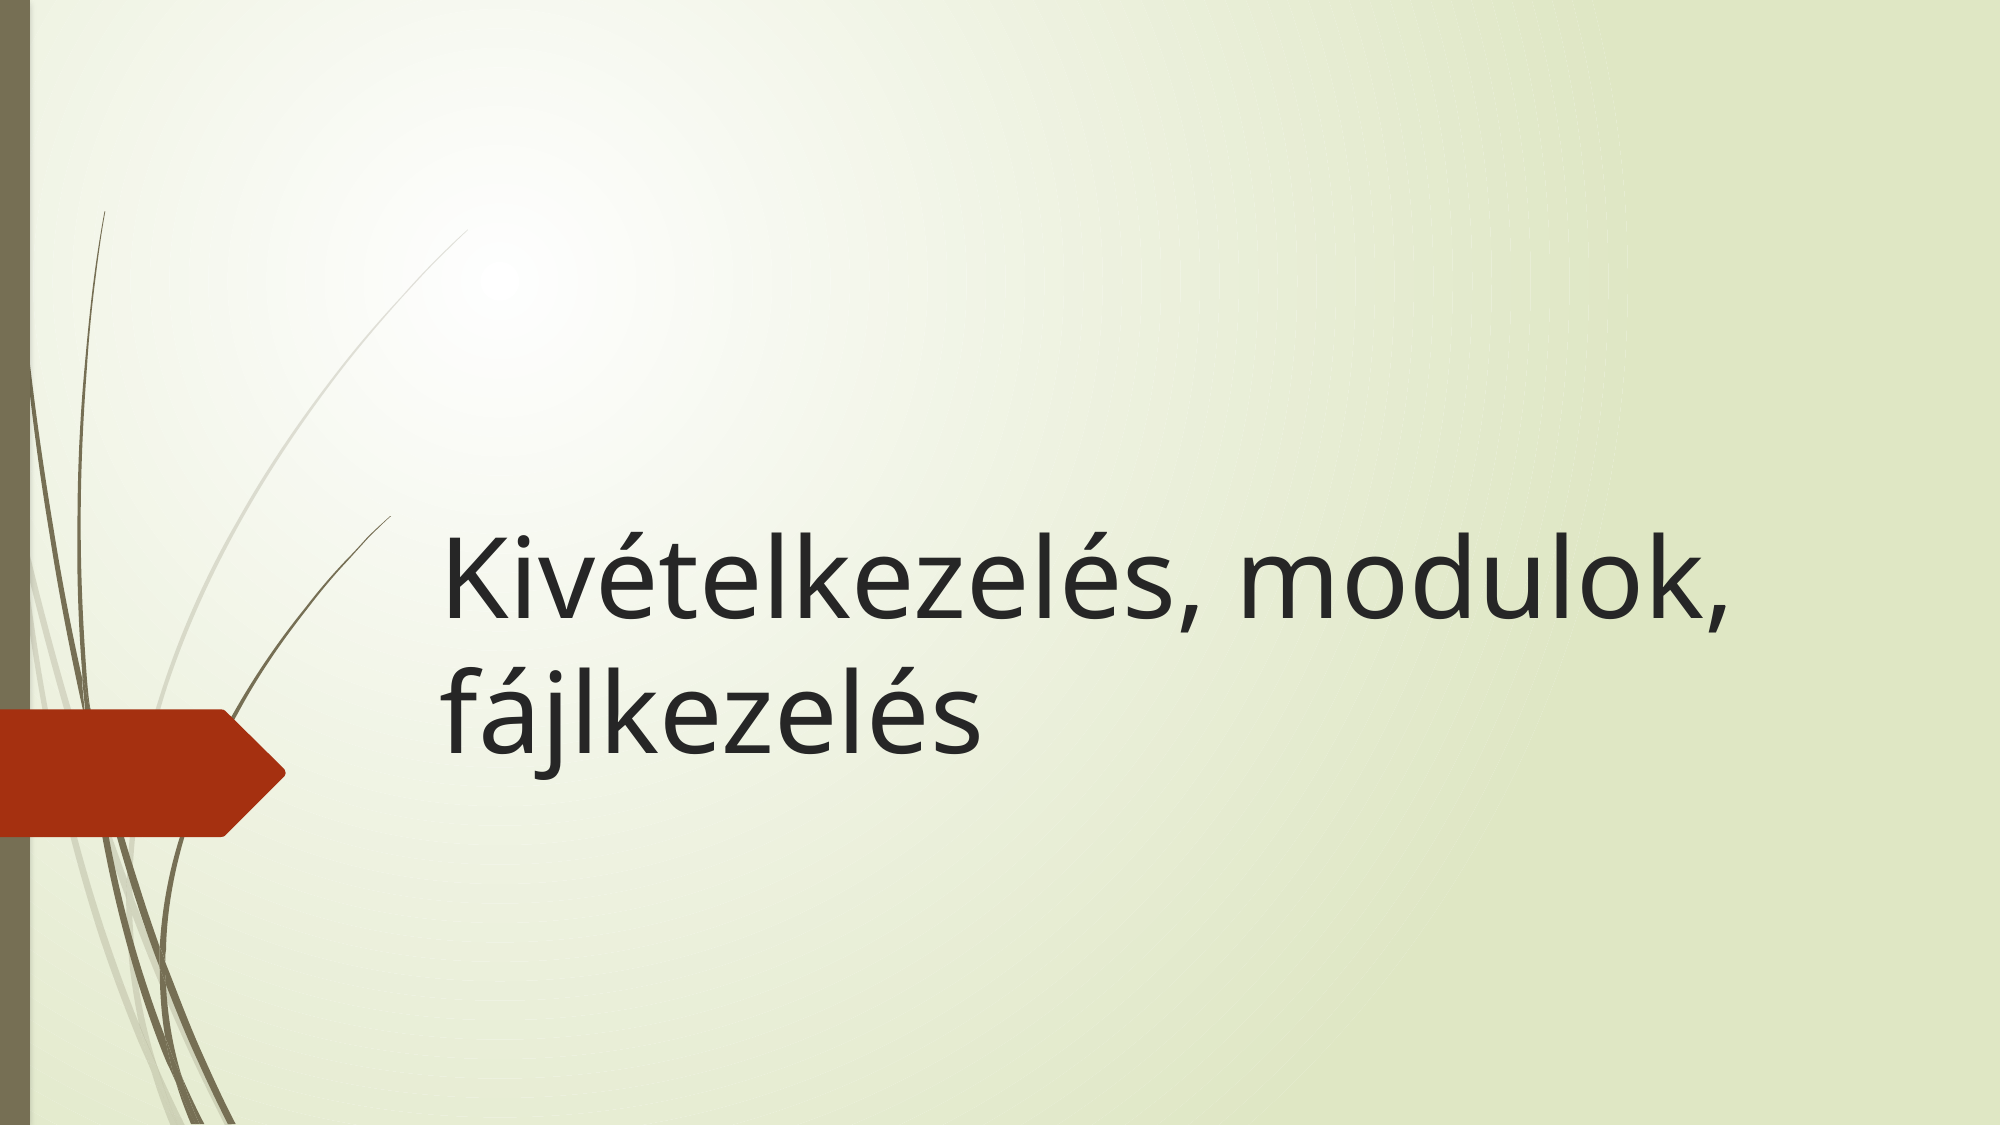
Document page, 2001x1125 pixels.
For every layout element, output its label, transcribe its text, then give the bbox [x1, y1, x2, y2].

title Kivételkezelés, modulok, fájlkezelés [424, 412, 1888, 784]
